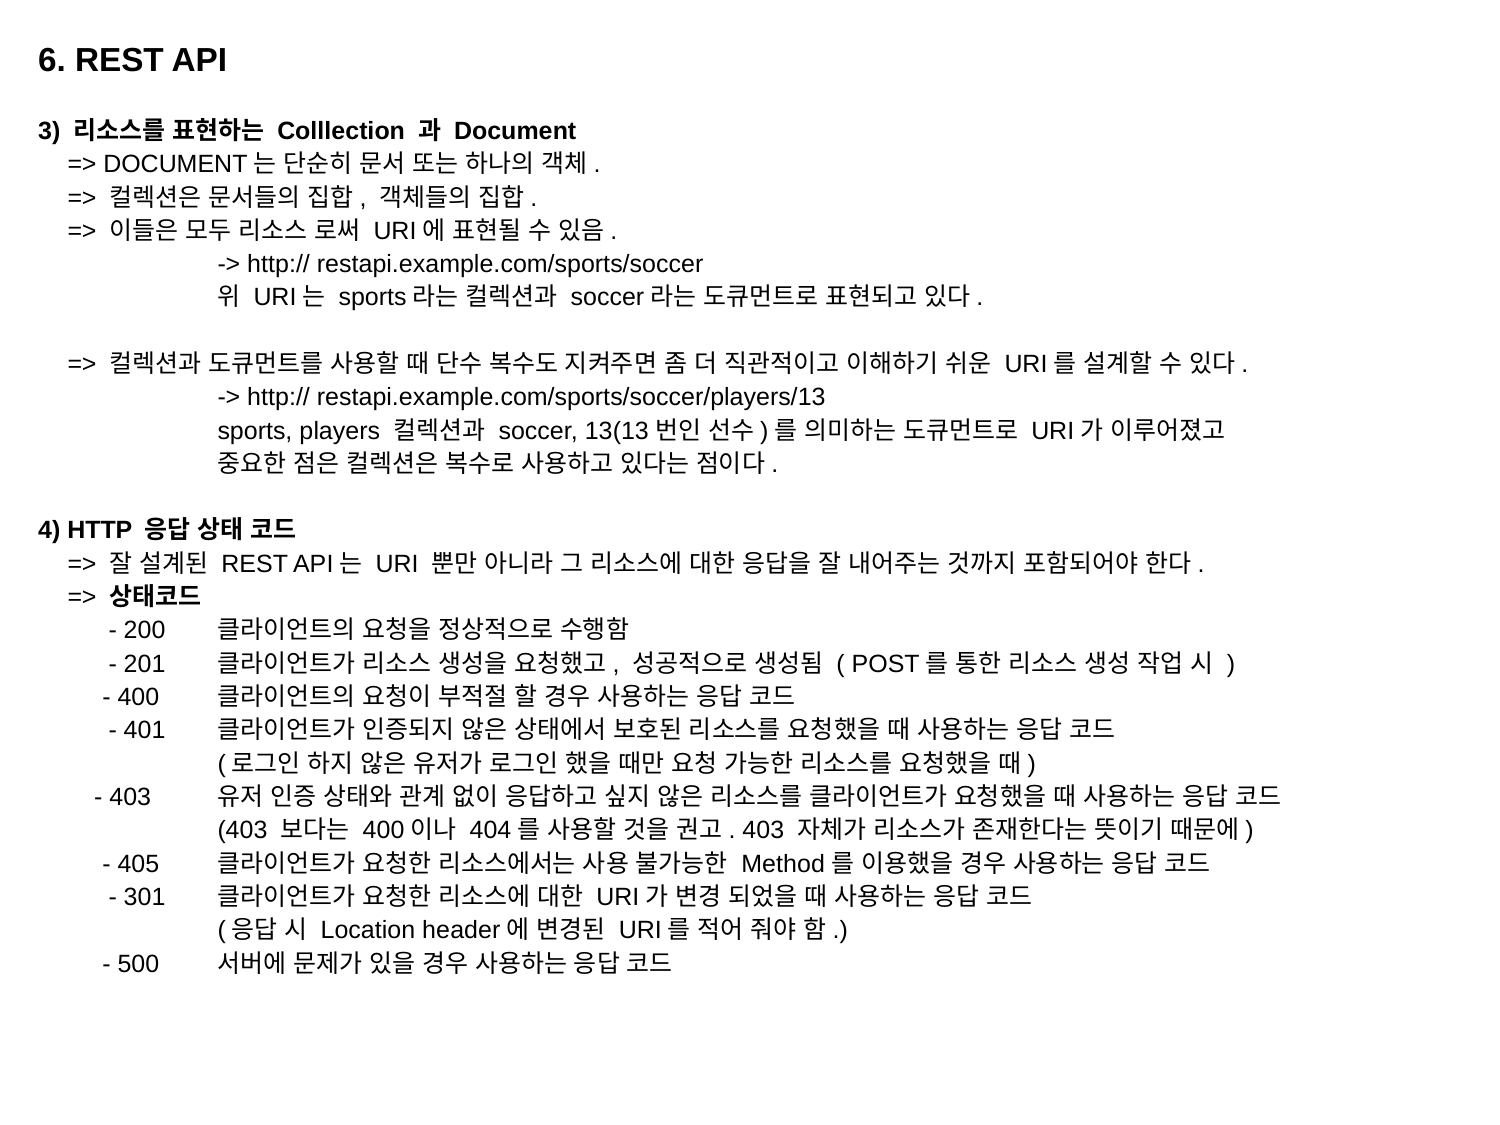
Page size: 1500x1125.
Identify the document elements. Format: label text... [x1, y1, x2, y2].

text_box 6. REST API 3) 리소스를 표현하는 Colllection 과 Document => DOCUMENT는 단순히 문서 또는 하나의 객체. => 컬렉션은 문서들의 집합, 객체들의 집합. => 이들은 모두 리소스 로써 URI에 표현될 수 있음. -> http:// restapi.example.com/sports/soccer 위 URI는 sports라는 컬렉션과 soccer라는 도큐먼트로 표현되고 있다. => 컬렉션과 도큐먼트를 사용할 때 단수 복수도 지켜주면 좀 더 직관적이고 이해하기 쉬운 URI를 설계할 수 있다. -> http:// restapi.example.com/sports/soccer/players/13 sports, players 컬렉션과 soccer, 13(13번인 선수)를 의미하는 도큐먼트로 URI가 이루어졌고 중요한 점은 컬렉션은 복수로 사용하고 있다는 점이다. 4) HTTP 응답 상태 코드 => 잘 설계된 REST API는 URI 뿐만 아니라 그 리소스에 대한 응답을 잘 내어주는 것까지 포함되어야 한다. => 상태코드 - 200 클라이언트의 요청을 정상적으로 수행함 - 201 클라이언트가 리소스 생성을 요청했고, 성공적으로 생성됨 ( POST를 통한 리소스 생성 작업 시 ) - 400 클라이언트의 요청이 부적절 할 경우 사용하는 응답 코드 - 401 클라이언트가 인증되지 않은 상태에서 보호된 리소스를 요청했을 때 사용하는 응답 코드 (로그인 하지 않은 유저가 로그인 했을 때만 요청 가능한 리소스를 요청했을 때) - 403 유저 인증 상태와 관계 없이 응답하고 싶지 않은 리소스를 클라이언트가 요청했을 때 사용하는 응답 코드 (403 보다는 400이나 404를 사용할 것을 권고. 403 자체가 리소스가 존재한다는 뜻이기 때문에) - 405 클라이언트가 요청한 리소스에서는 사용 불가능한 Method를 이용했을 경우 사용하는 응답 코드 - 301 클라이언트가 요청한 리소스에 대한 URI가 변경 되었을 때 사용하는 응답 코드 (응답 시 Location header에 변경된 URI를 적어 줘야 함.) - 500 서버에 문제가 있을 경우 사용하는 응답 코드 [23, 37, 1477, 985]
